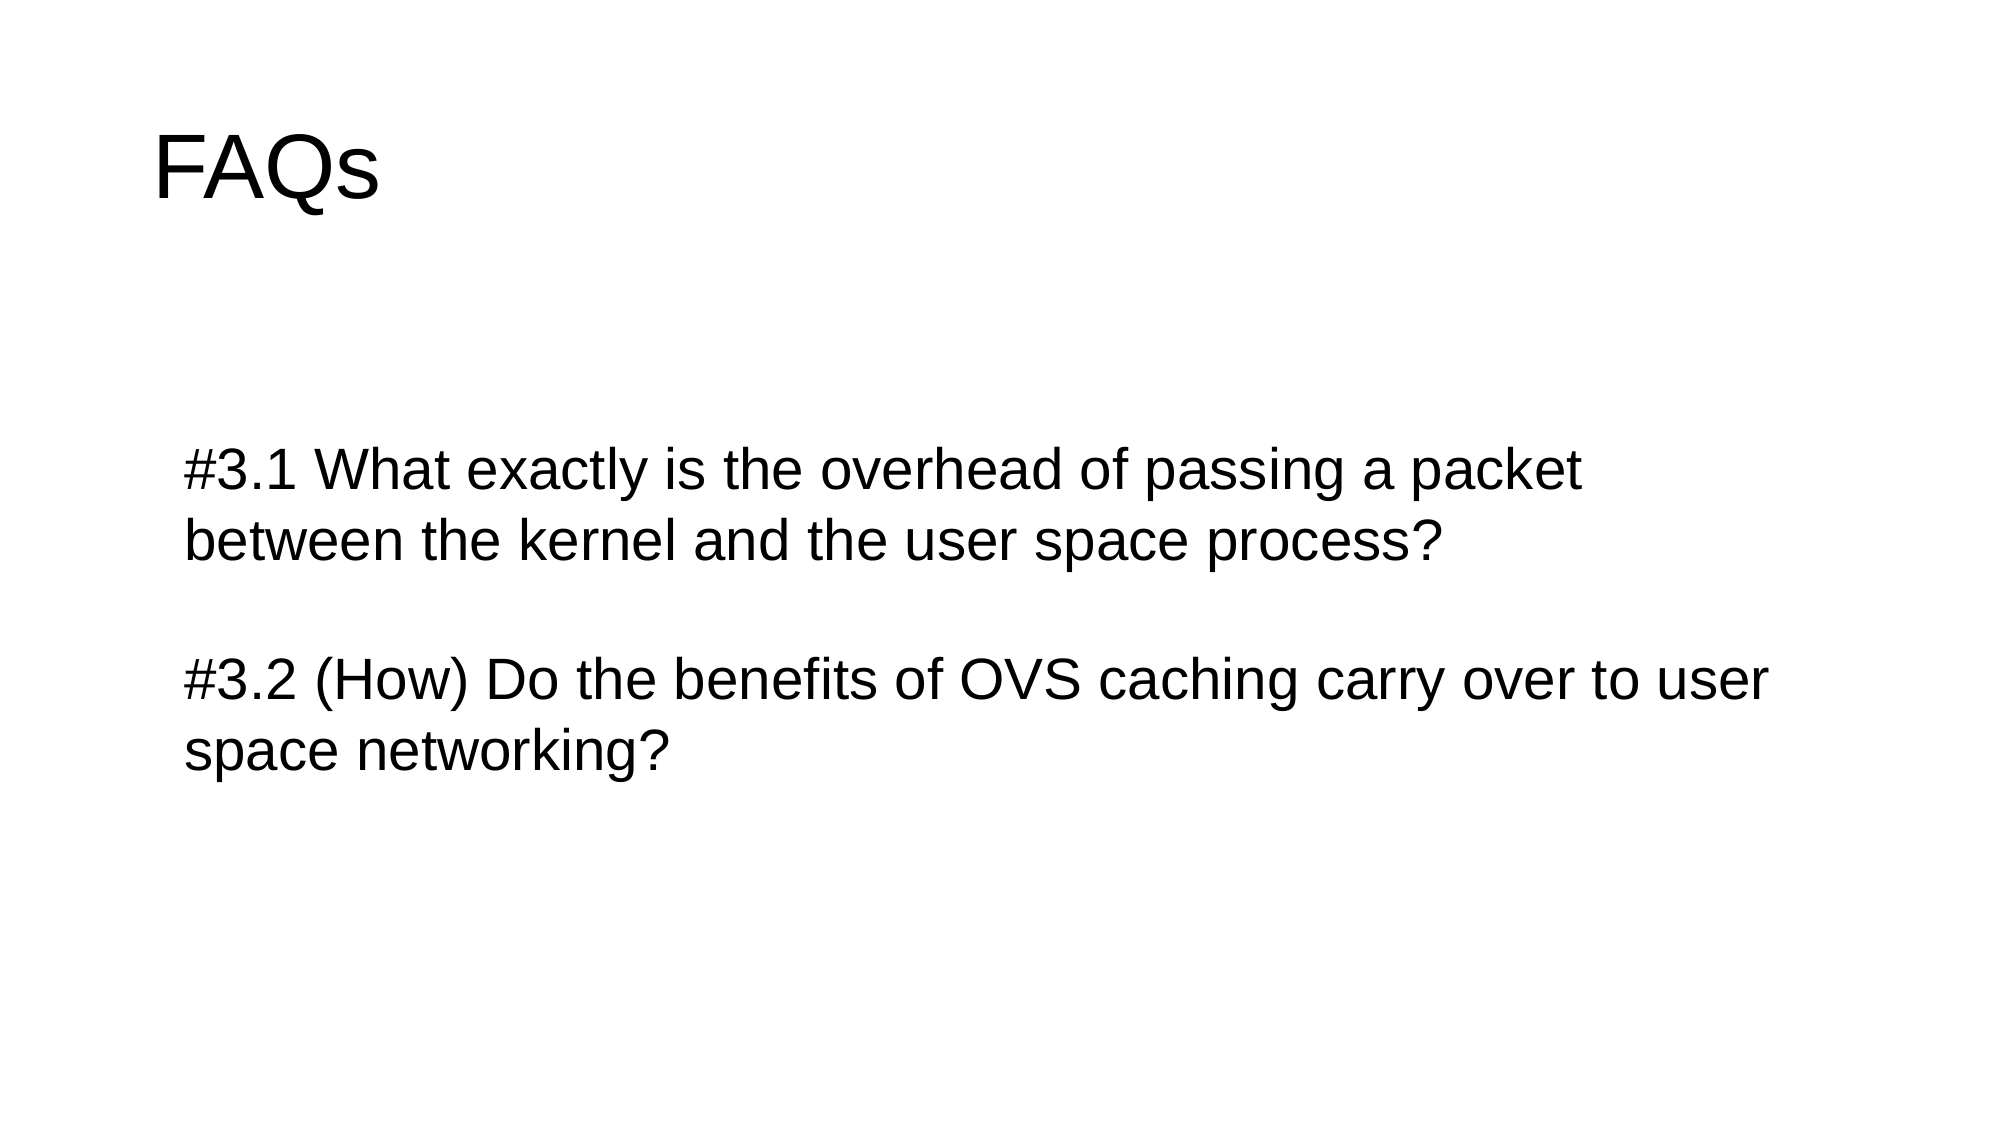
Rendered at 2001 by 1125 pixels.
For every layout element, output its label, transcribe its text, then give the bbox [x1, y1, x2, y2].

title FAQs [137, 59, 1863, 278]
text_box #3.1 What exactly is the overhead of passing a packet between the kernel and the user space process? #3.2 (How) Do the benefits of OVS caching carry over to user space networking? [169, 424, 1831, 789]
